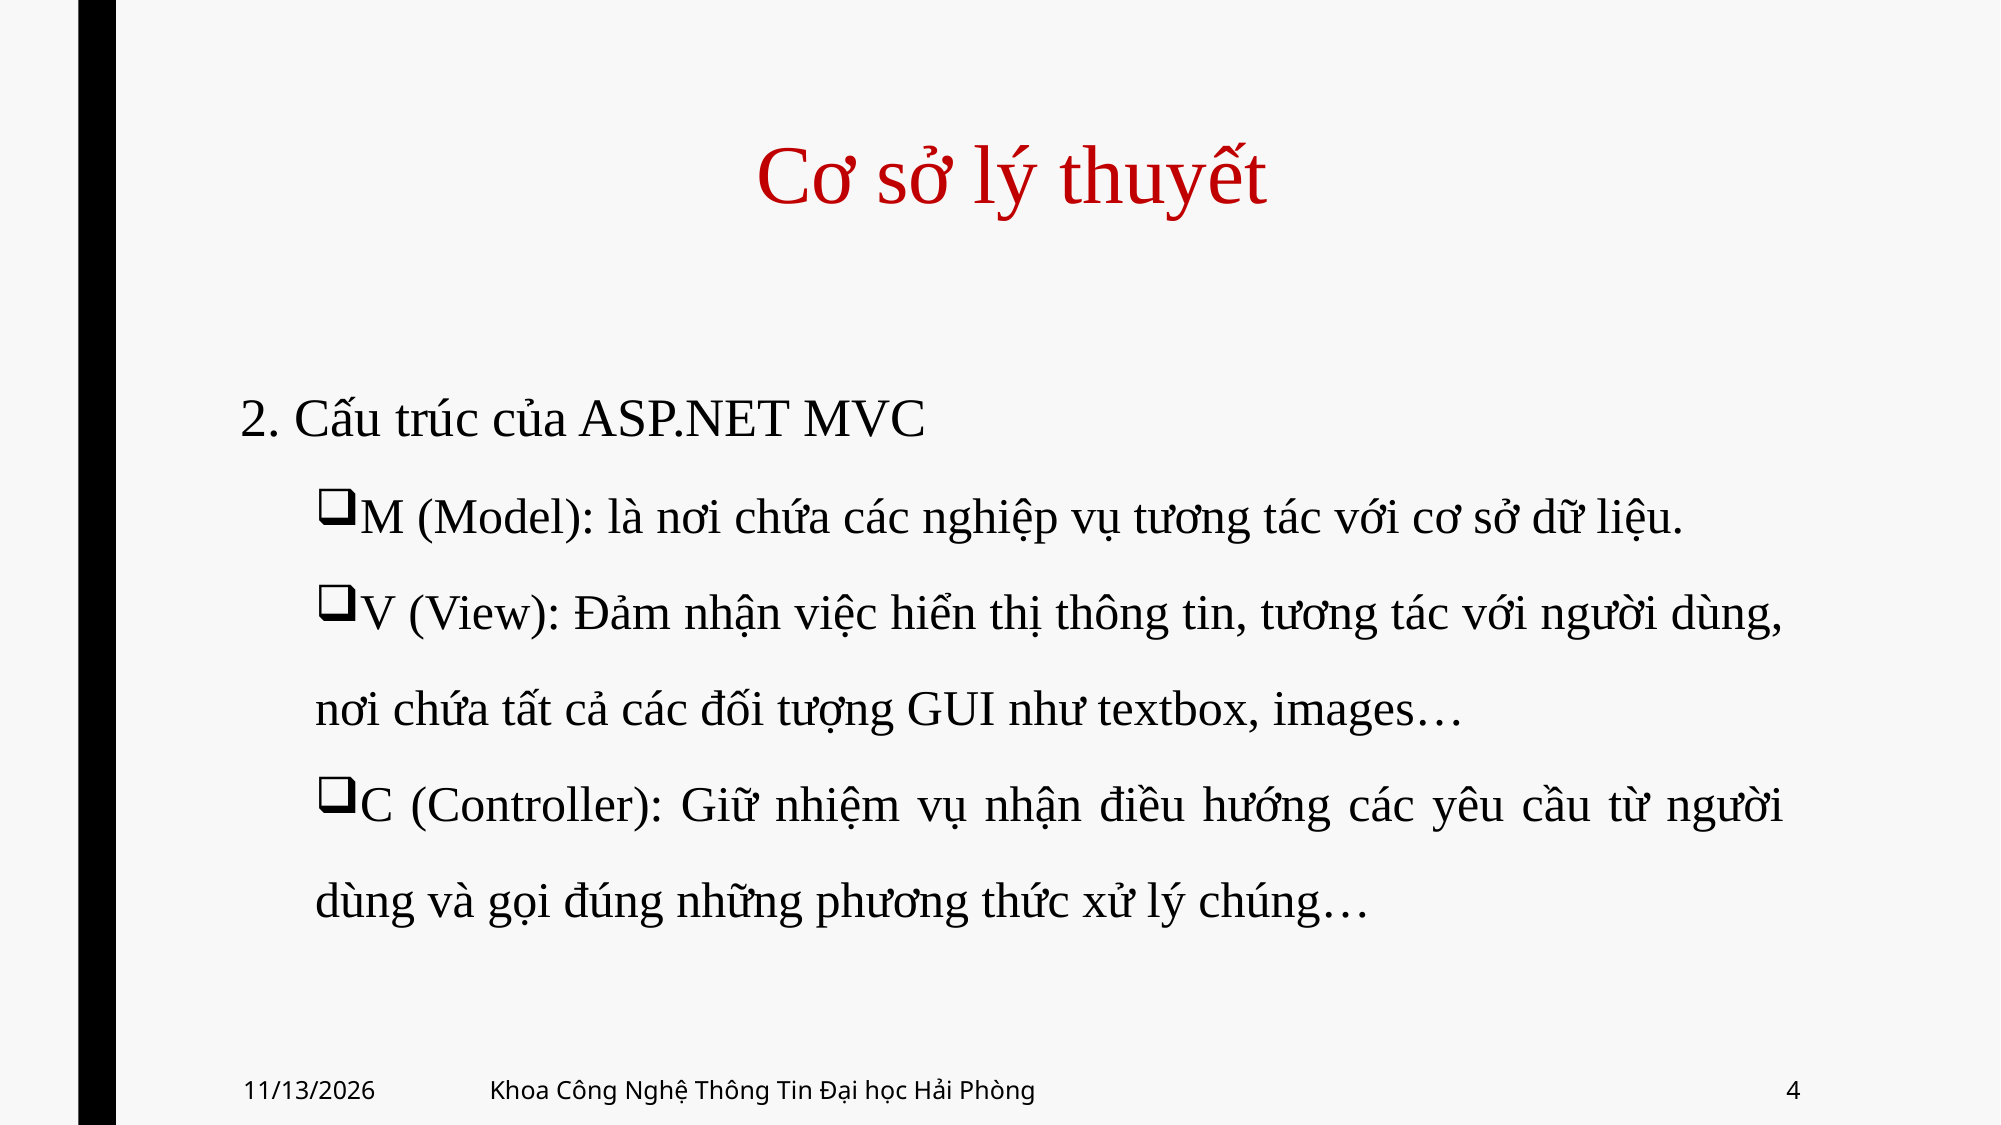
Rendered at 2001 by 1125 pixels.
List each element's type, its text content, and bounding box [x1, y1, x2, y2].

slide_number 4 [1553, 1058, 1816, 1125]
title Cơ sở lý thuyết [225, 112, 1800, 229]
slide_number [228, 1058, 426, 1125]
list 2. Cấu trúc của ASP.NET MVC M (Model): là nơi chứa các nghiệp vụ tương tác với cơ sở dữ liệu. V (View): Đảm nhận việc hiển thị thông tin, tương tác với người dùng, nơi chứa tất cả các đối tượng GUI như textbox, images… C (Controller): Giữ nhiệm vụ nhận điều hướng các yêu cầu từ người dùng và gọi đúng những phương thức xử lý chúng… [225, 375, 1800, 963]
footer Khoa Công Nghệ Thông Tin Đại học Hải Phòng [474, 1058, 1505, 1125]
